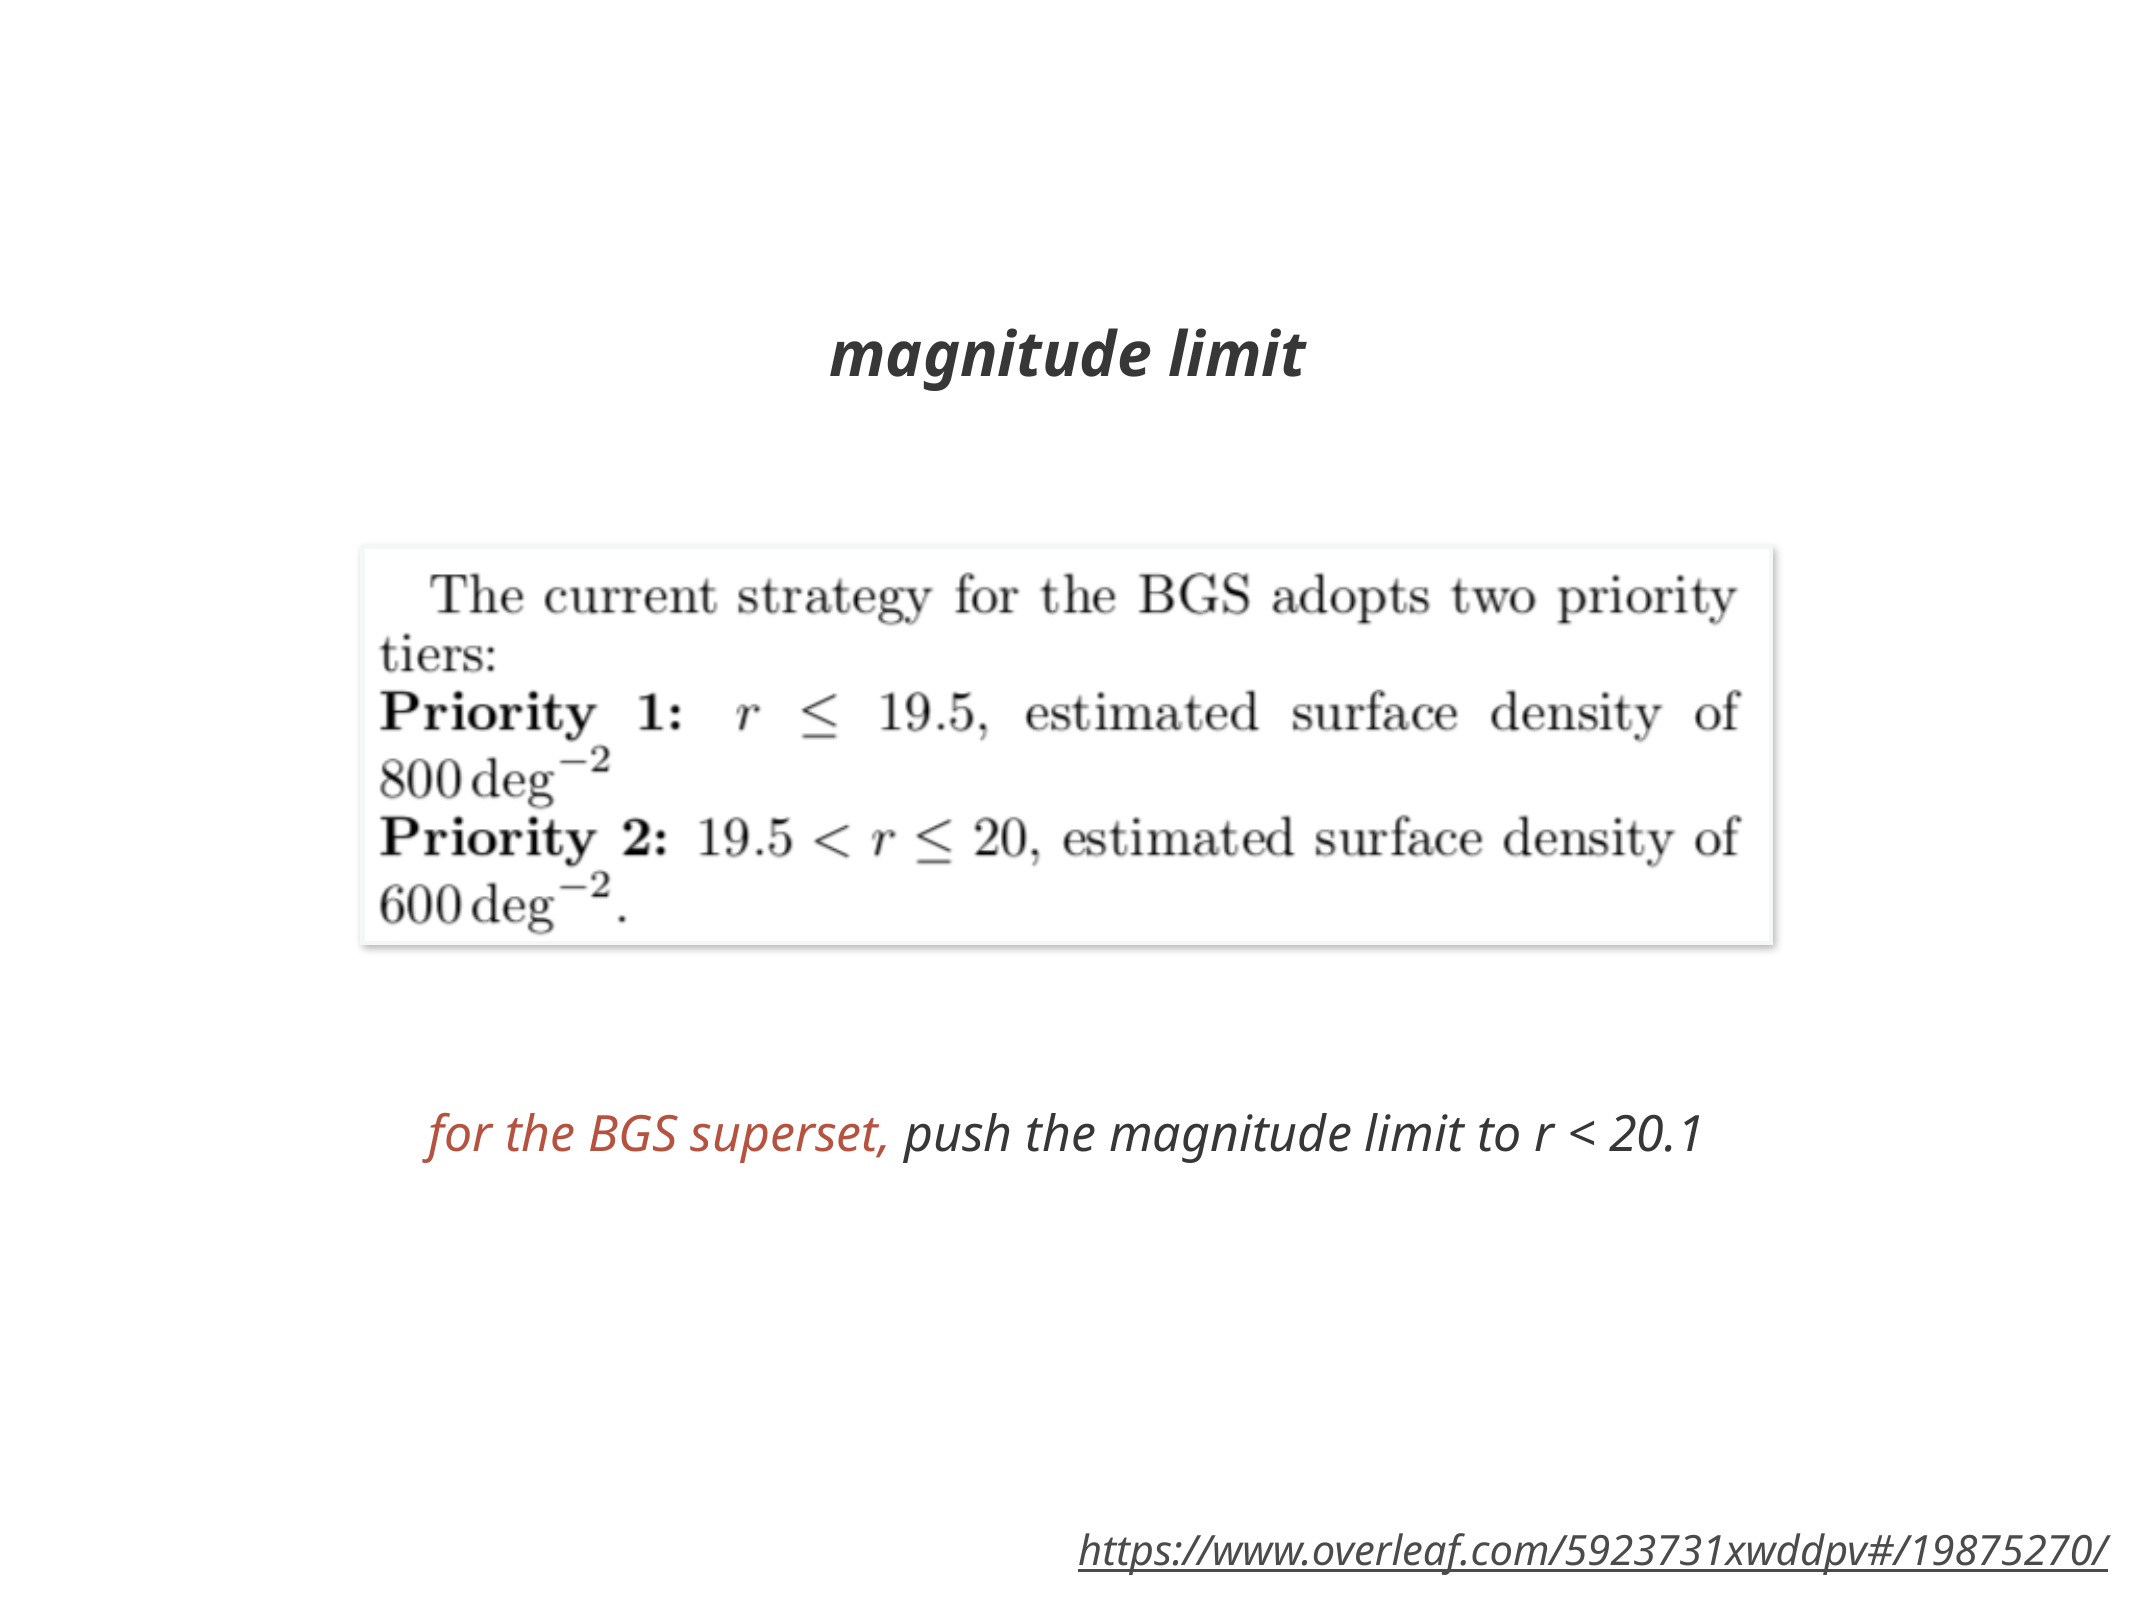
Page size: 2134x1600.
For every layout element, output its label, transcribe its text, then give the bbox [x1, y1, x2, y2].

text_box magnitude limit [315, 306, 1820, 398]
text_box https://www.overleaf.com/5923731xwddpv#/19875270/ [660, 1484, 2127, 1590]
text_box for the BGS superset, push the magnitude limit to r < 20.1 [313, 1092, 1819, 1170]
picture [364, 548, 1769, 941]
